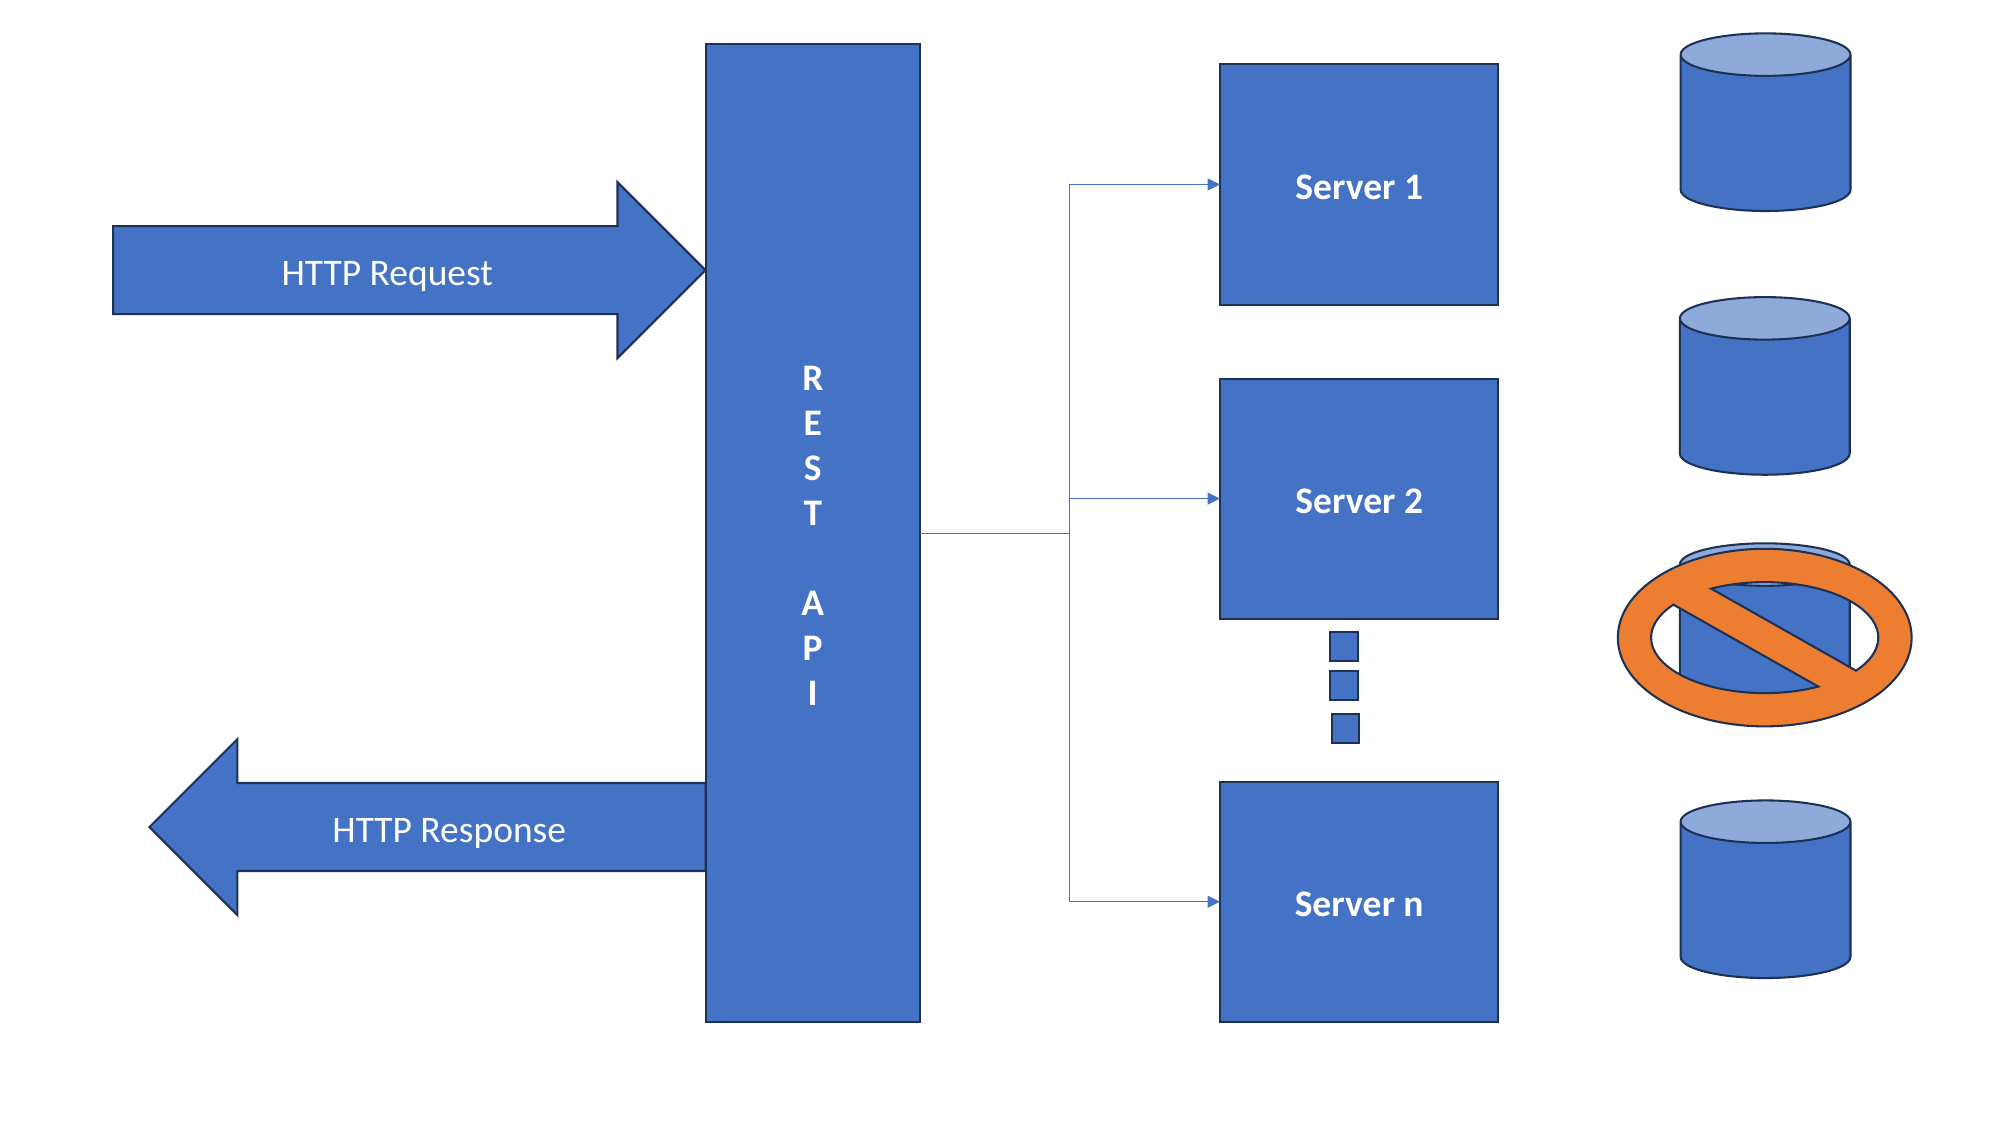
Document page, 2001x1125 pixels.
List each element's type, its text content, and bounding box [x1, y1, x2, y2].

text_box Server 1 [1219, 63, 1499, 306]
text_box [919, 533, 1220, 902]
text_box [1331, 713, 1360, 744]
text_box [919, 498, 1220, 533]
text_box [1329, 631, 1359, 662]
text_box [1716, 584, 1851, 666]
text_box HTTP Request [112, 179, 707, 361]
text_box Server n [1219, 781, 1499, 1023]
text_box [1678, 542, 1851, 564]
text_box R E S T A P I [705, 43, 921, 1023]
text_box Server 2 [1220, 378, 1499, 620]
text_box [1678, 609, 1813, 692]
text_box HTTP Response [148, 736, 707, 918]
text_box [919, 184, 1220, 498]
text_box [1679, 799, 1852, 980]
text_box [1678, 296, 1851, 476]
text_box [1679, 32, 1852, 213]
text_box [1616, 547, 1913, 728]
text_box [1329, 670, 1359, 701]
